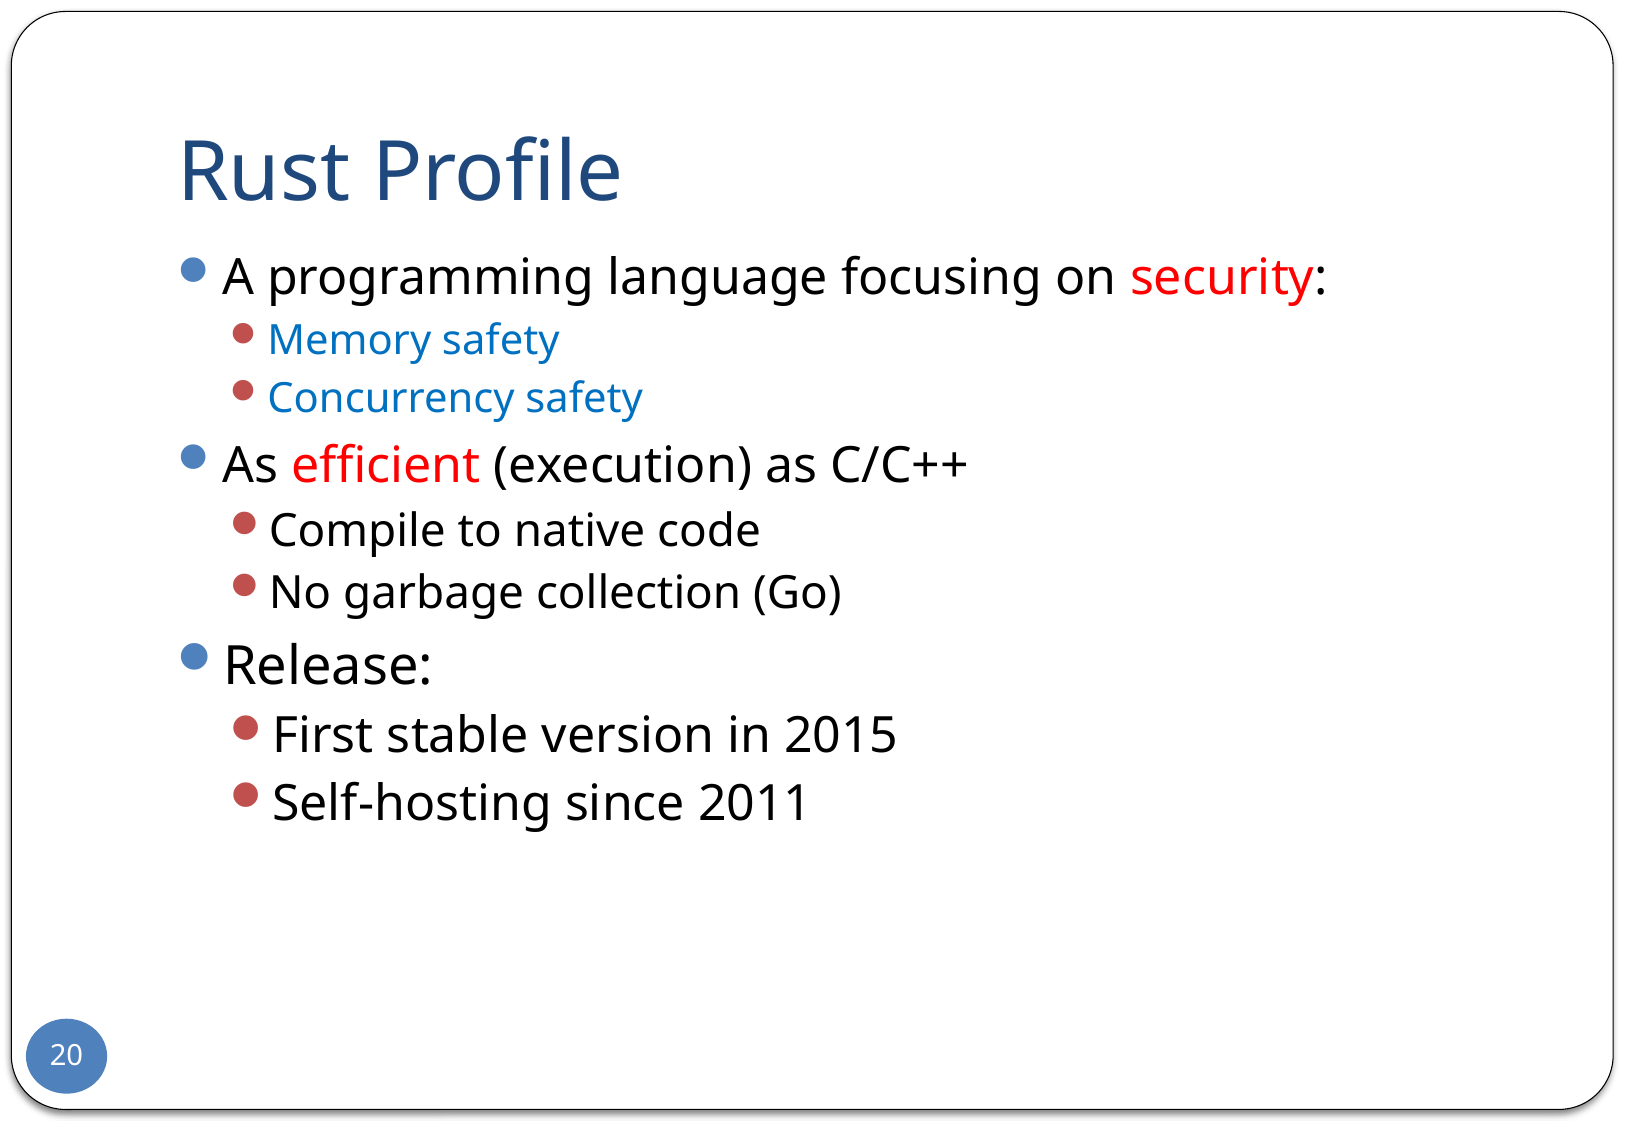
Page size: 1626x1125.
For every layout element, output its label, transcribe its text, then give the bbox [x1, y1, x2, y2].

slide_number 20 [25, 1018, 108, 1094]
title Rust Profile [162, 45, 1544, 233]
list A programming language focusing on security: Memory safety Concurrency safety As efficient (execution) as C/C++ Compile to native code No garbage collection (Go) Release: First stable version in 2015 Self-hosting since 2011 [162, 237, 1544, 988]
